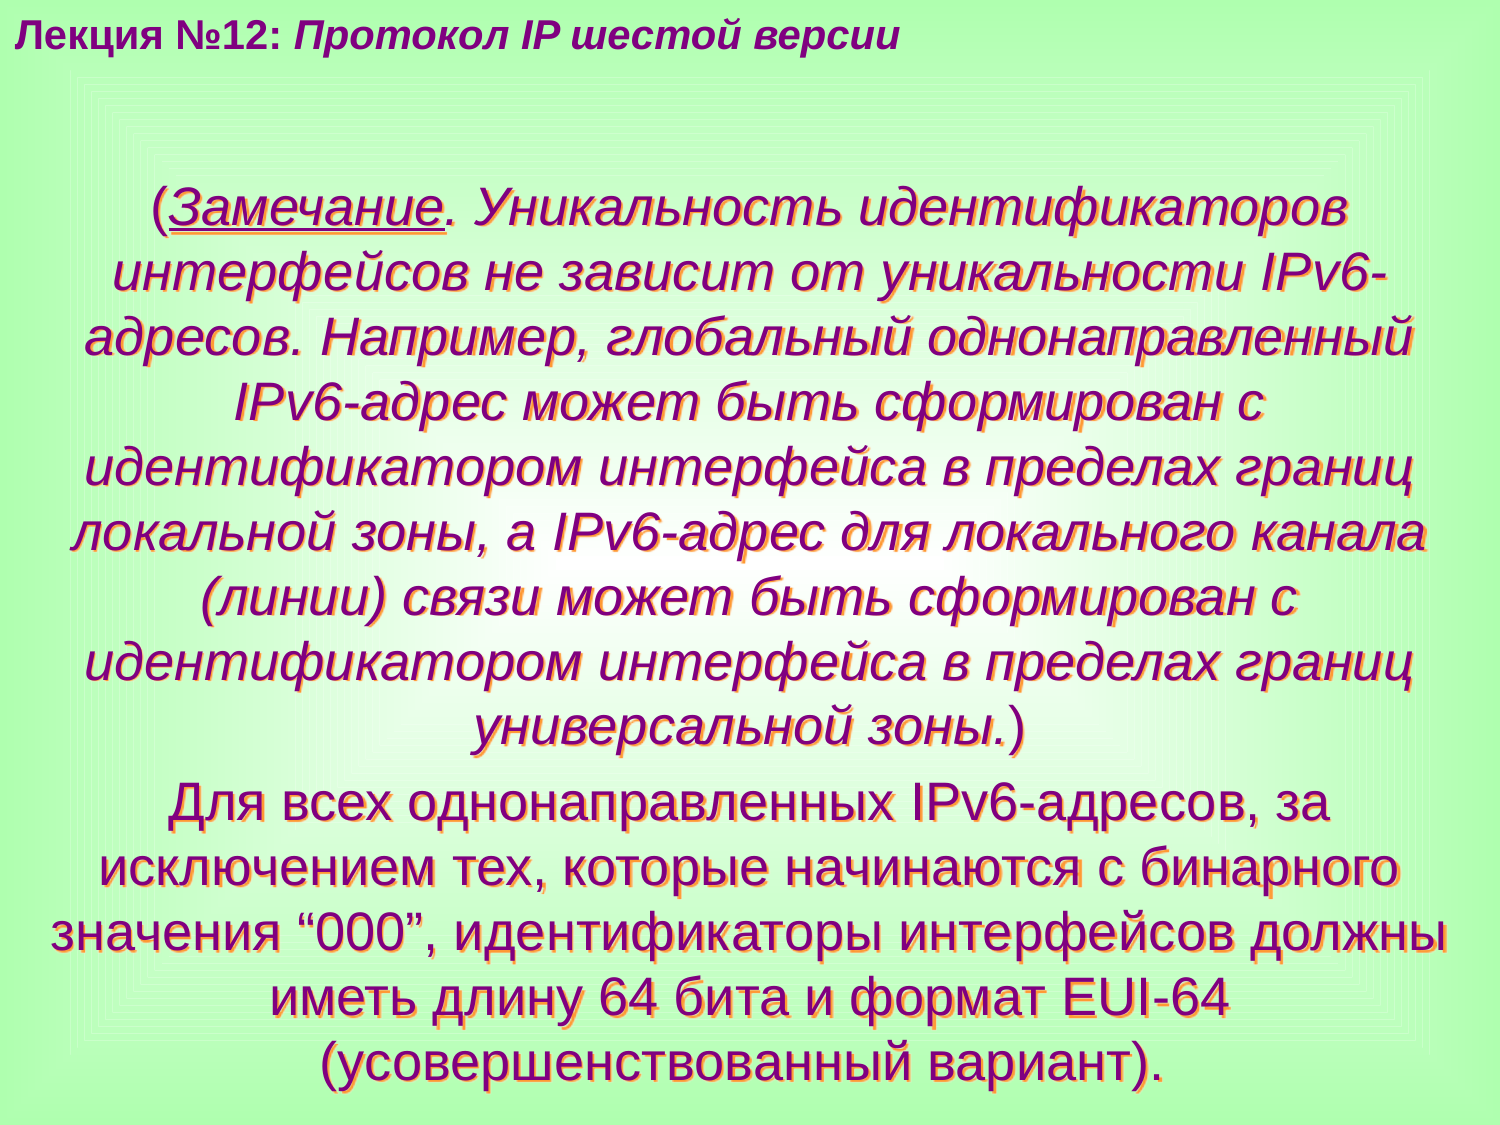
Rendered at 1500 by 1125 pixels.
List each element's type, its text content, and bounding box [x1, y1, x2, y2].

text_box Лекция №12: Протокол IP шестой версии [0, 0, 957, 65]
text_box (Замечание. Уникальность идентификаторов интерфейсов не зависит от уникальности IPv6-адресов. Например, глобальный однонаправленный IPv6-адрес может быть сформирован с идентификатором интерфейса в пределах границ локальной зоны, а IPv6-адрес для локального канала (линии) связи может быть сформирован с идентификатором интерфейса в пределах границ универсальной зоны.) Для всех однонаправленных IPv6-адресов, за исключением тех, которые начинаются с бинарного значения “000”, идентификаторы интерфейсов должны иметь длину 64 бита и формат EUI-64 (усовершенствованный вариант). [0, 163, 1500, 1099]
